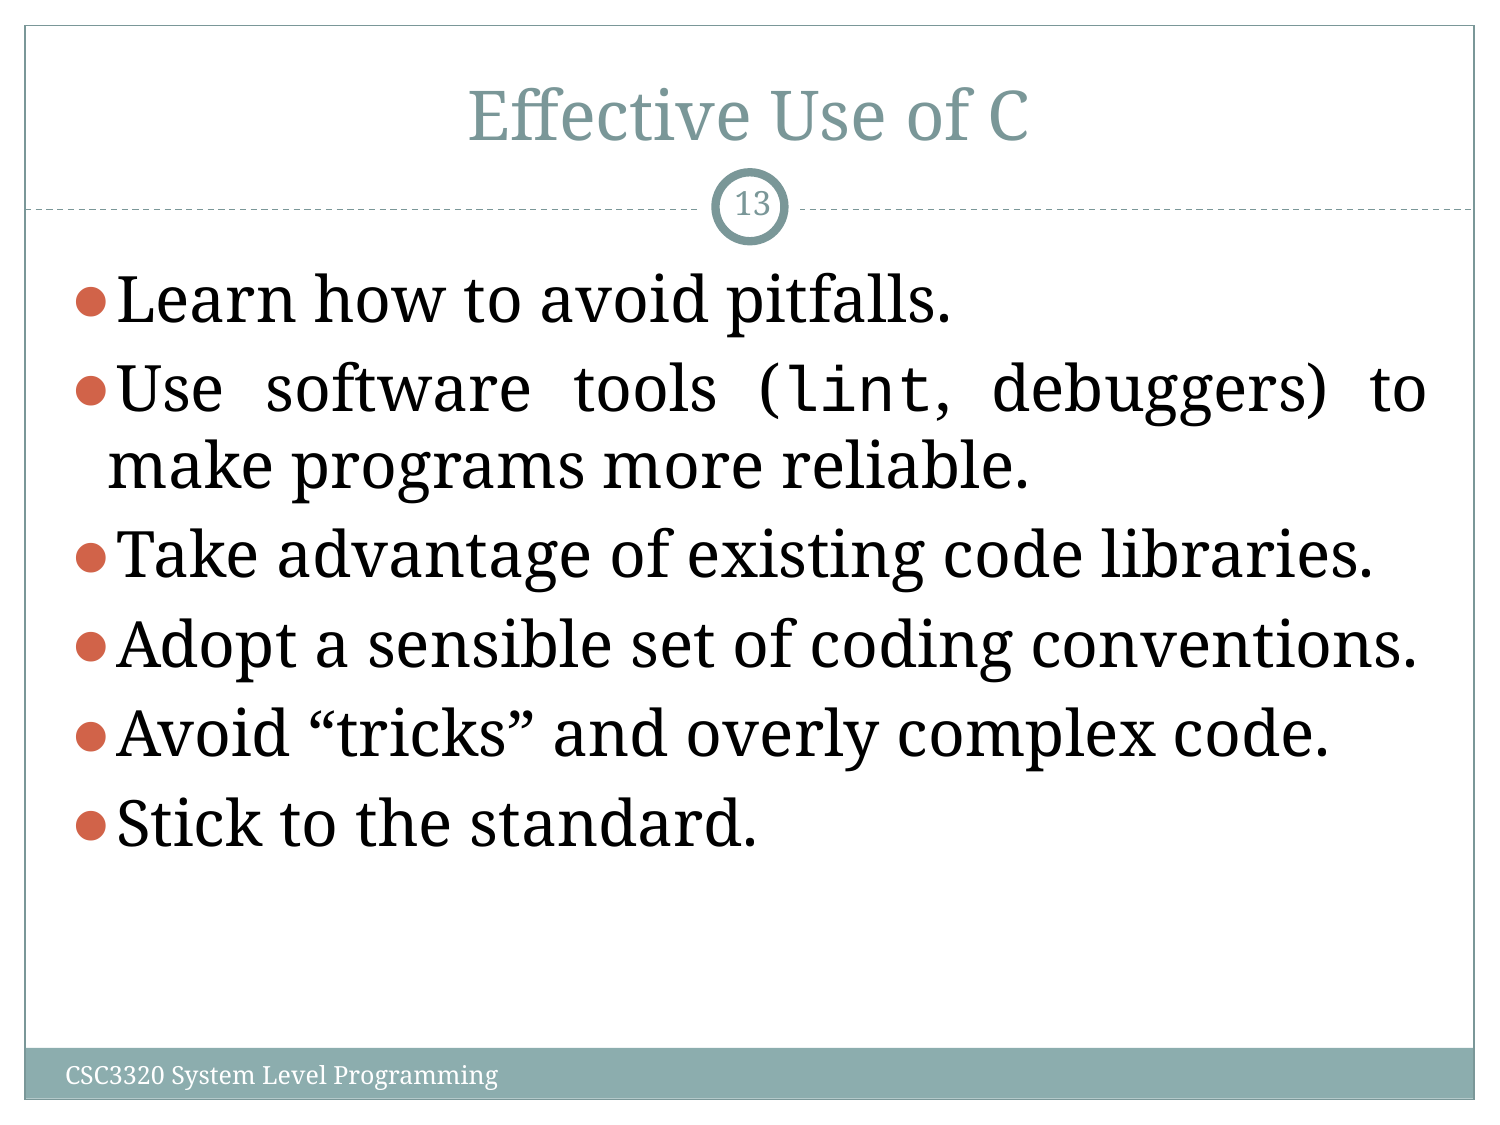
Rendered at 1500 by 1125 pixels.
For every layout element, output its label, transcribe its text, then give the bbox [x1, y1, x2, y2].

list Learn how to avoid pitfalls. Use software tools (lint, debuggers) to make programs more reliable. Take advantage of existing code libraries. Adopt a sensible set of coding conventions. Avoid “tricks” and overly complex code. Stick to the standard. [49, 250, 1445, 1001]
footer CSC3320 System Level Programming [50, 1051, 638, 1112]
slide_number ‹#› [715, 168, 791, 241]
title Effective Use of C [49, 37, 1450, 162]
